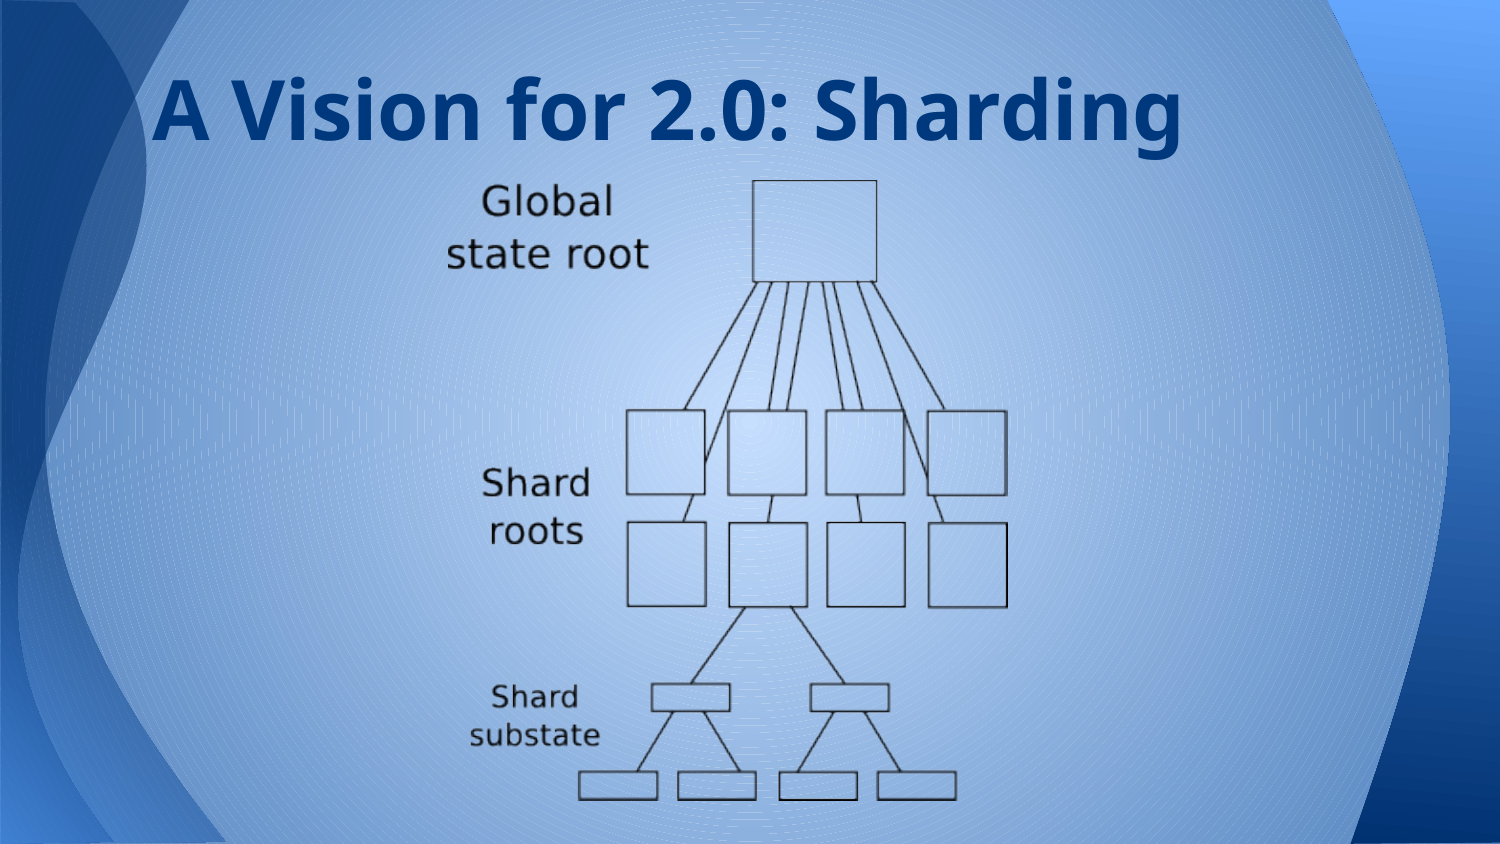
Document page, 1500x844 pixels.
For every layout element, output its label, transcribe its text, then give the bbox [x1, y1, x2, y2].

picture [448, 180, 1008, 801]
title A Vision for 2.0: Sharding [137, 8, 1500, 172]
